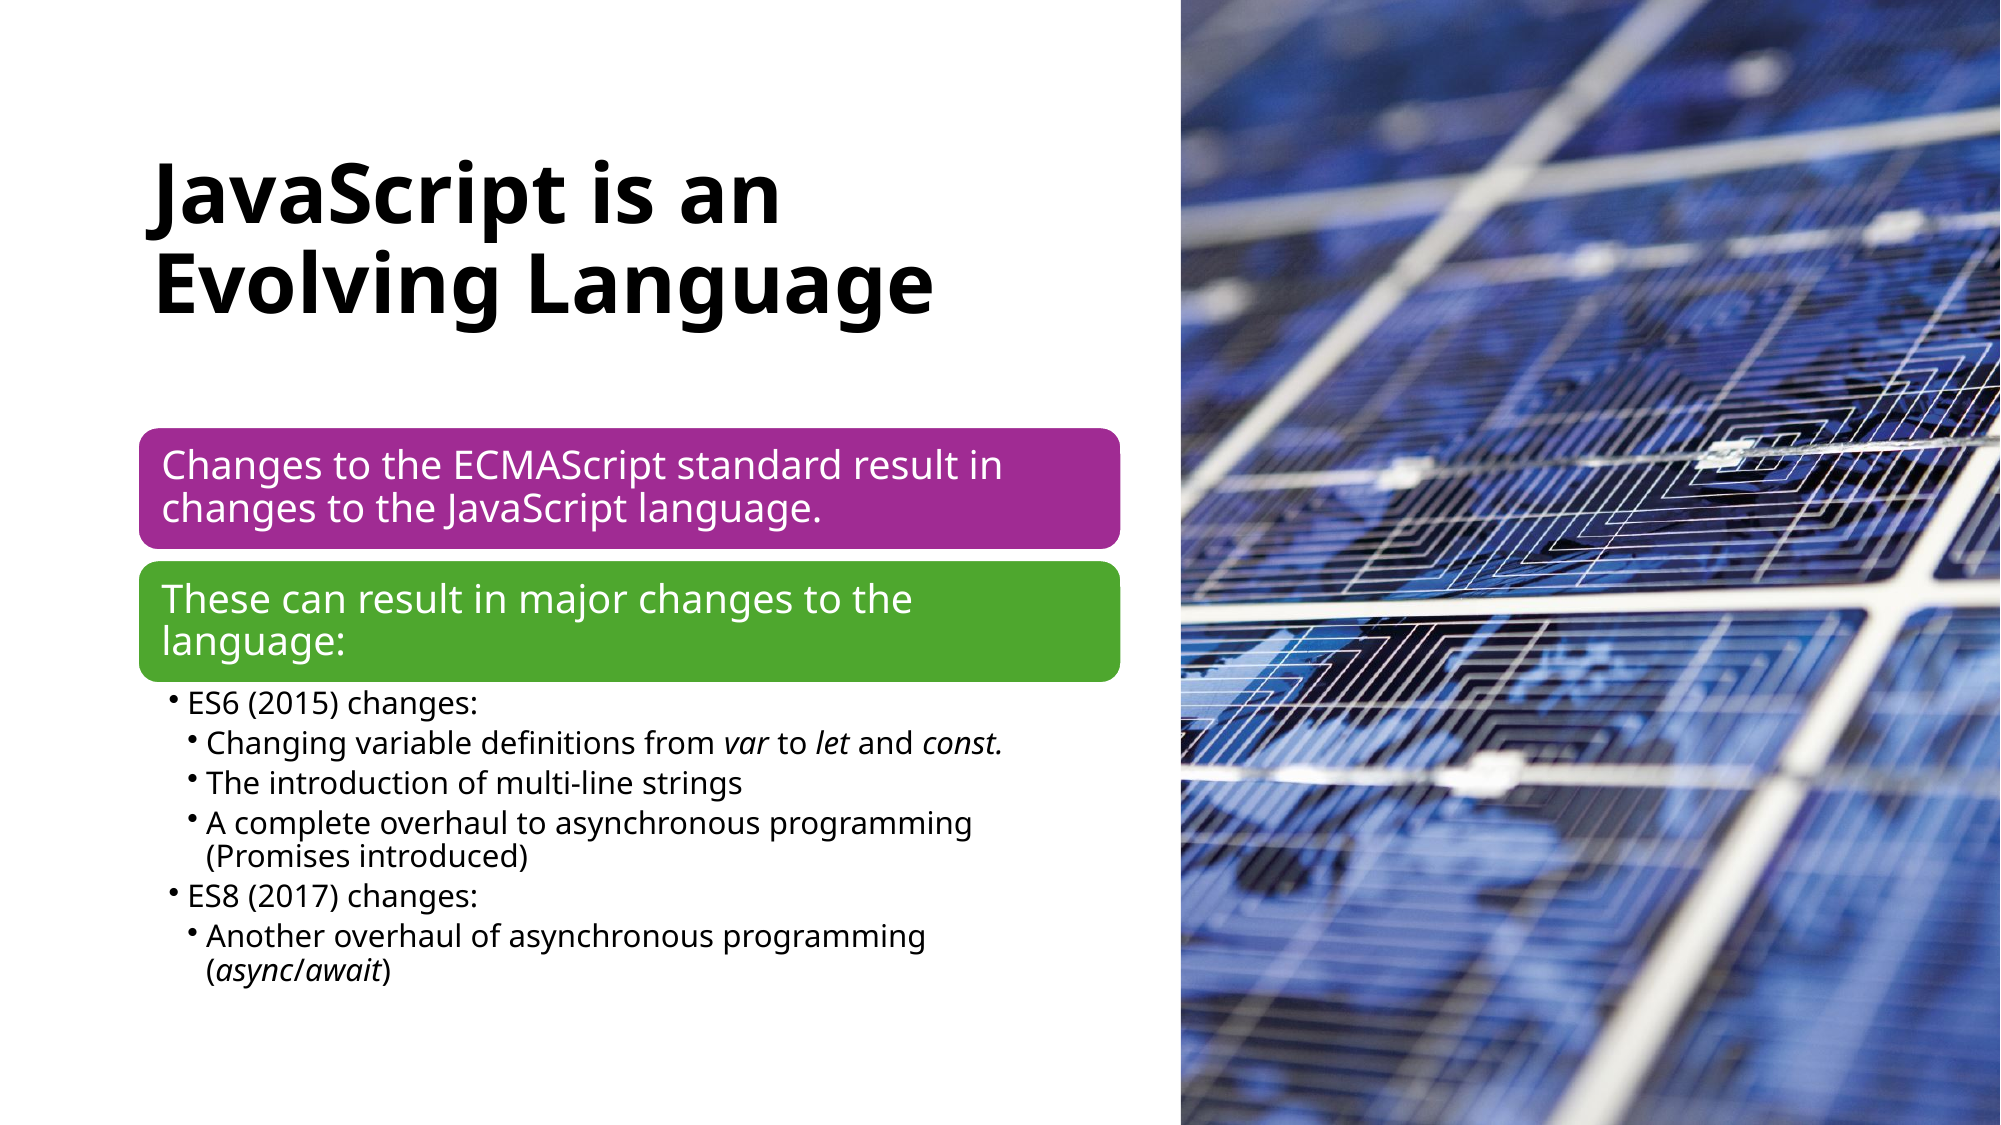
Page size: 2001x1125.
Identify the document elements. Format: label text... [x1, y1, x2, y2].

picture [1180, 0, 2000, 1125]
text_box [0, 0, 1180, 1125]
title JavaScript is an Evolving Language [137, 118, 1122, 365]
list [136, 393, 1123, 1007]
